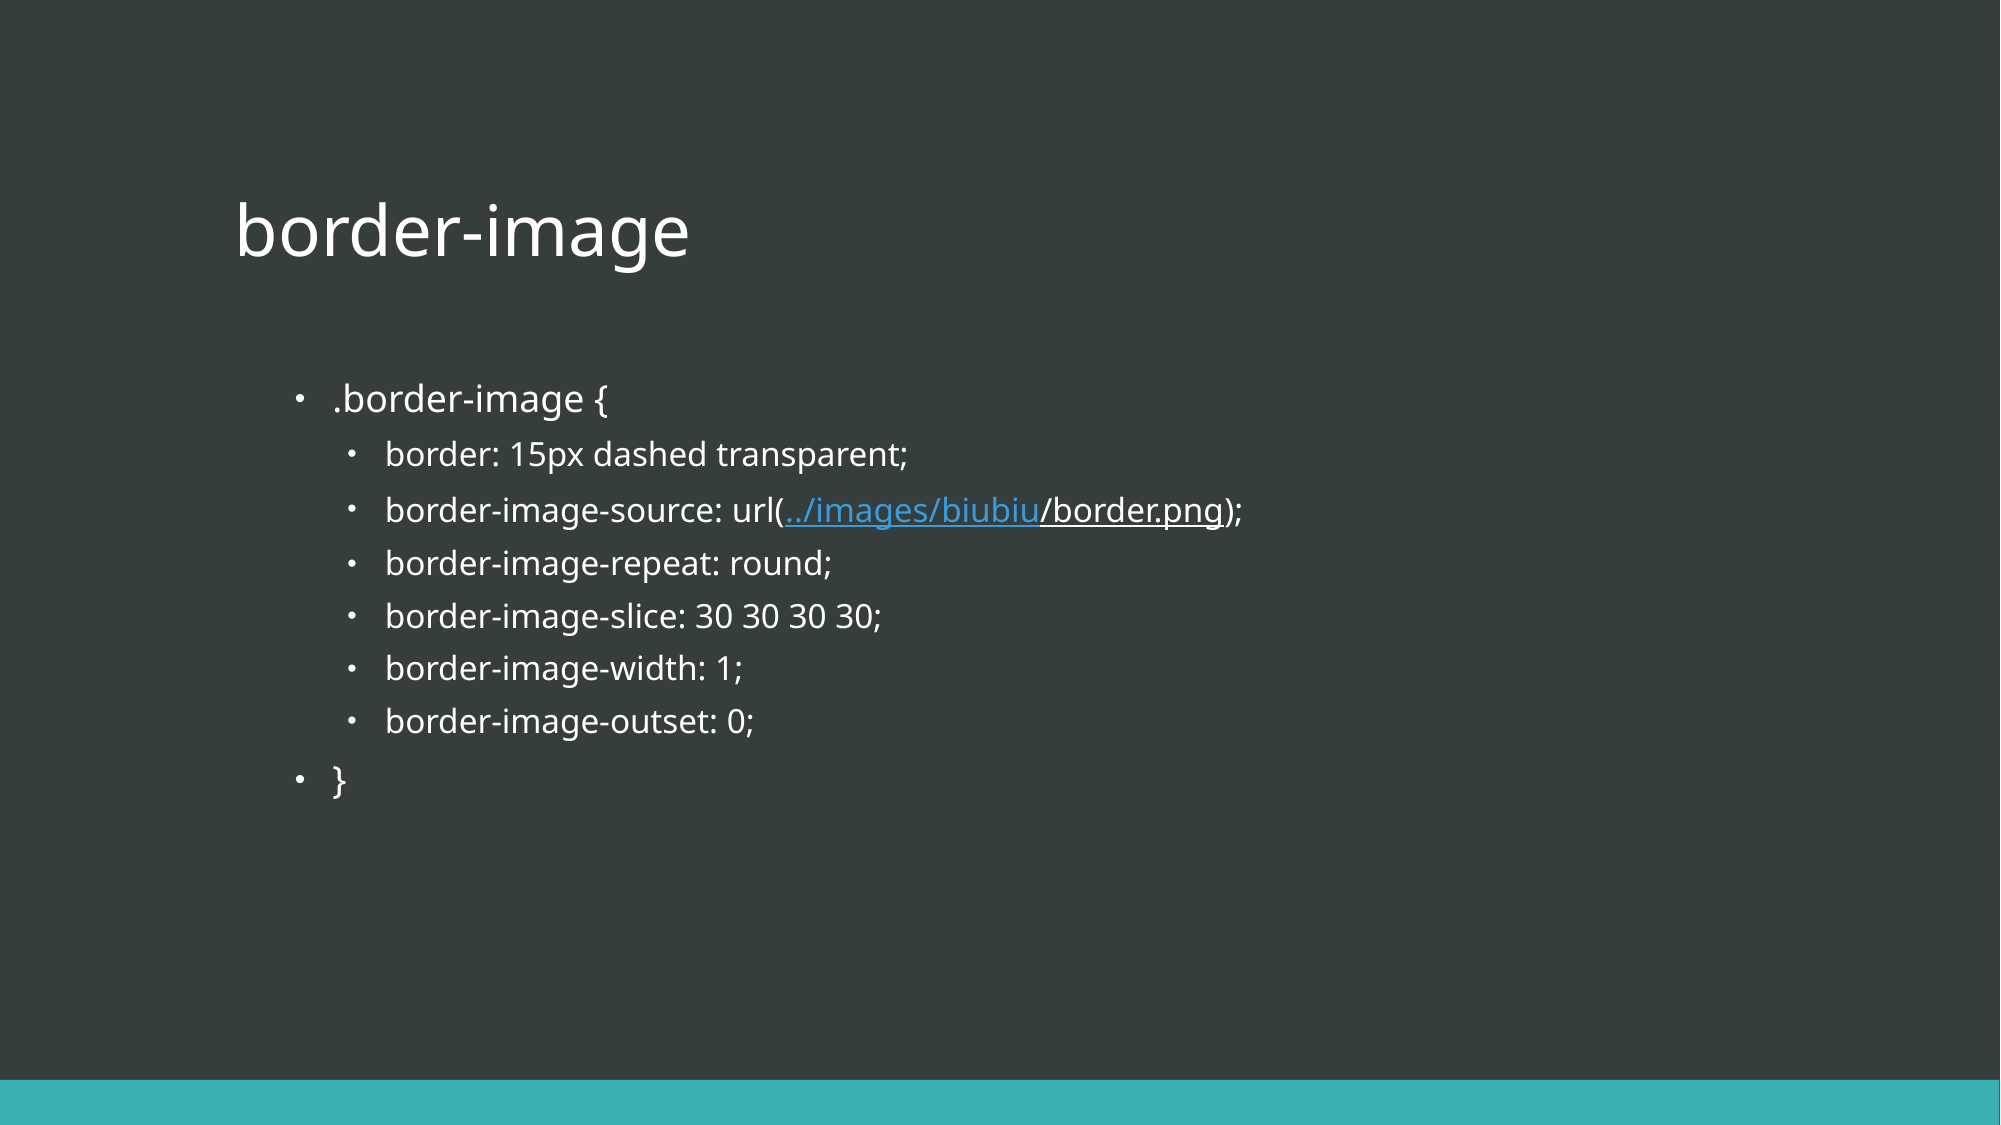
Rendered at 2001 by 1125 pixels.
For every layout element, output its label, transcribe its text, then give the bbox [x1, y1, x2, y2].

list .border-image { border: 15px dashed transparent; border-image-source: url(../images/biubiu/border.png); border-image-repeat: round; border-image-slice: 30 30 30 30; border-image-width: 1; border-image-outset: 0; } [219, 311, 1780, 990]
title border-image [219, 76, 1780, 279]
